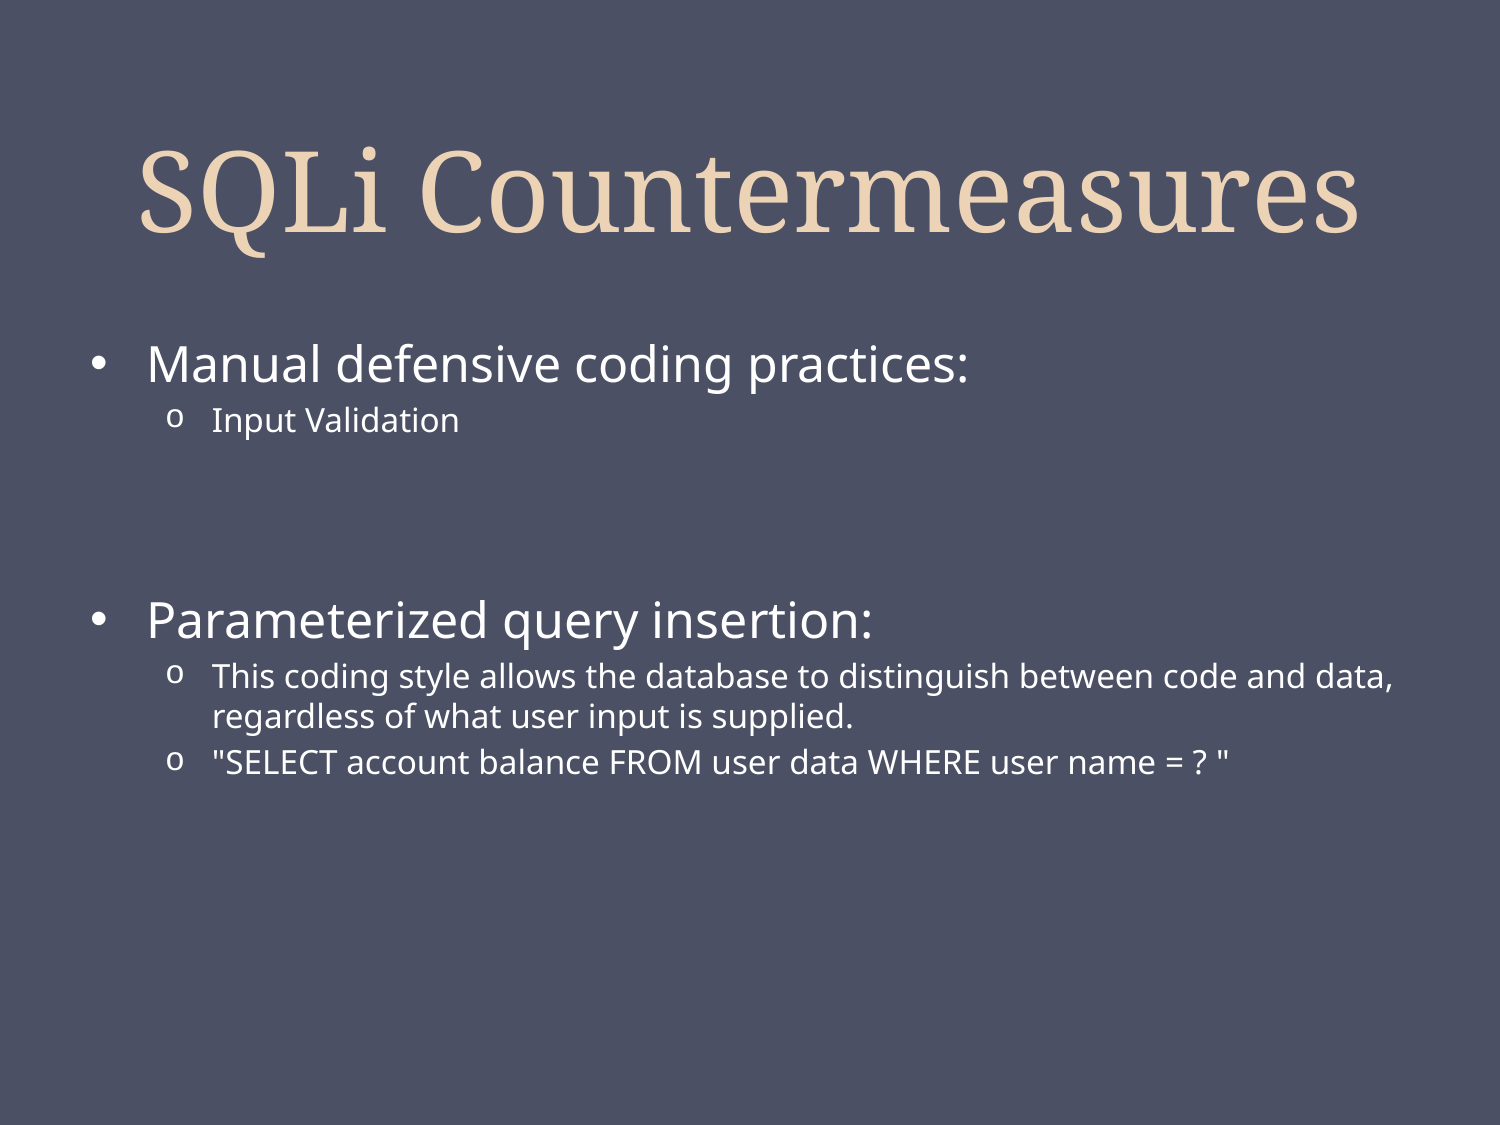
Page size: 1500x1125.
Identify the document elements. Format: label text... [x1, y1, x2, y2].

title SQLi Countermeasures [75, 0, 1425, 263]
list Manual defensive coding practices: Input Validation Parameterized query insertion: This coding style allows the database to distinguish between code and data, regardless of what user input is supplied. "SELECT account balance FROM user data WHERE user name = ? " [75, 324, 1425, 1125]
